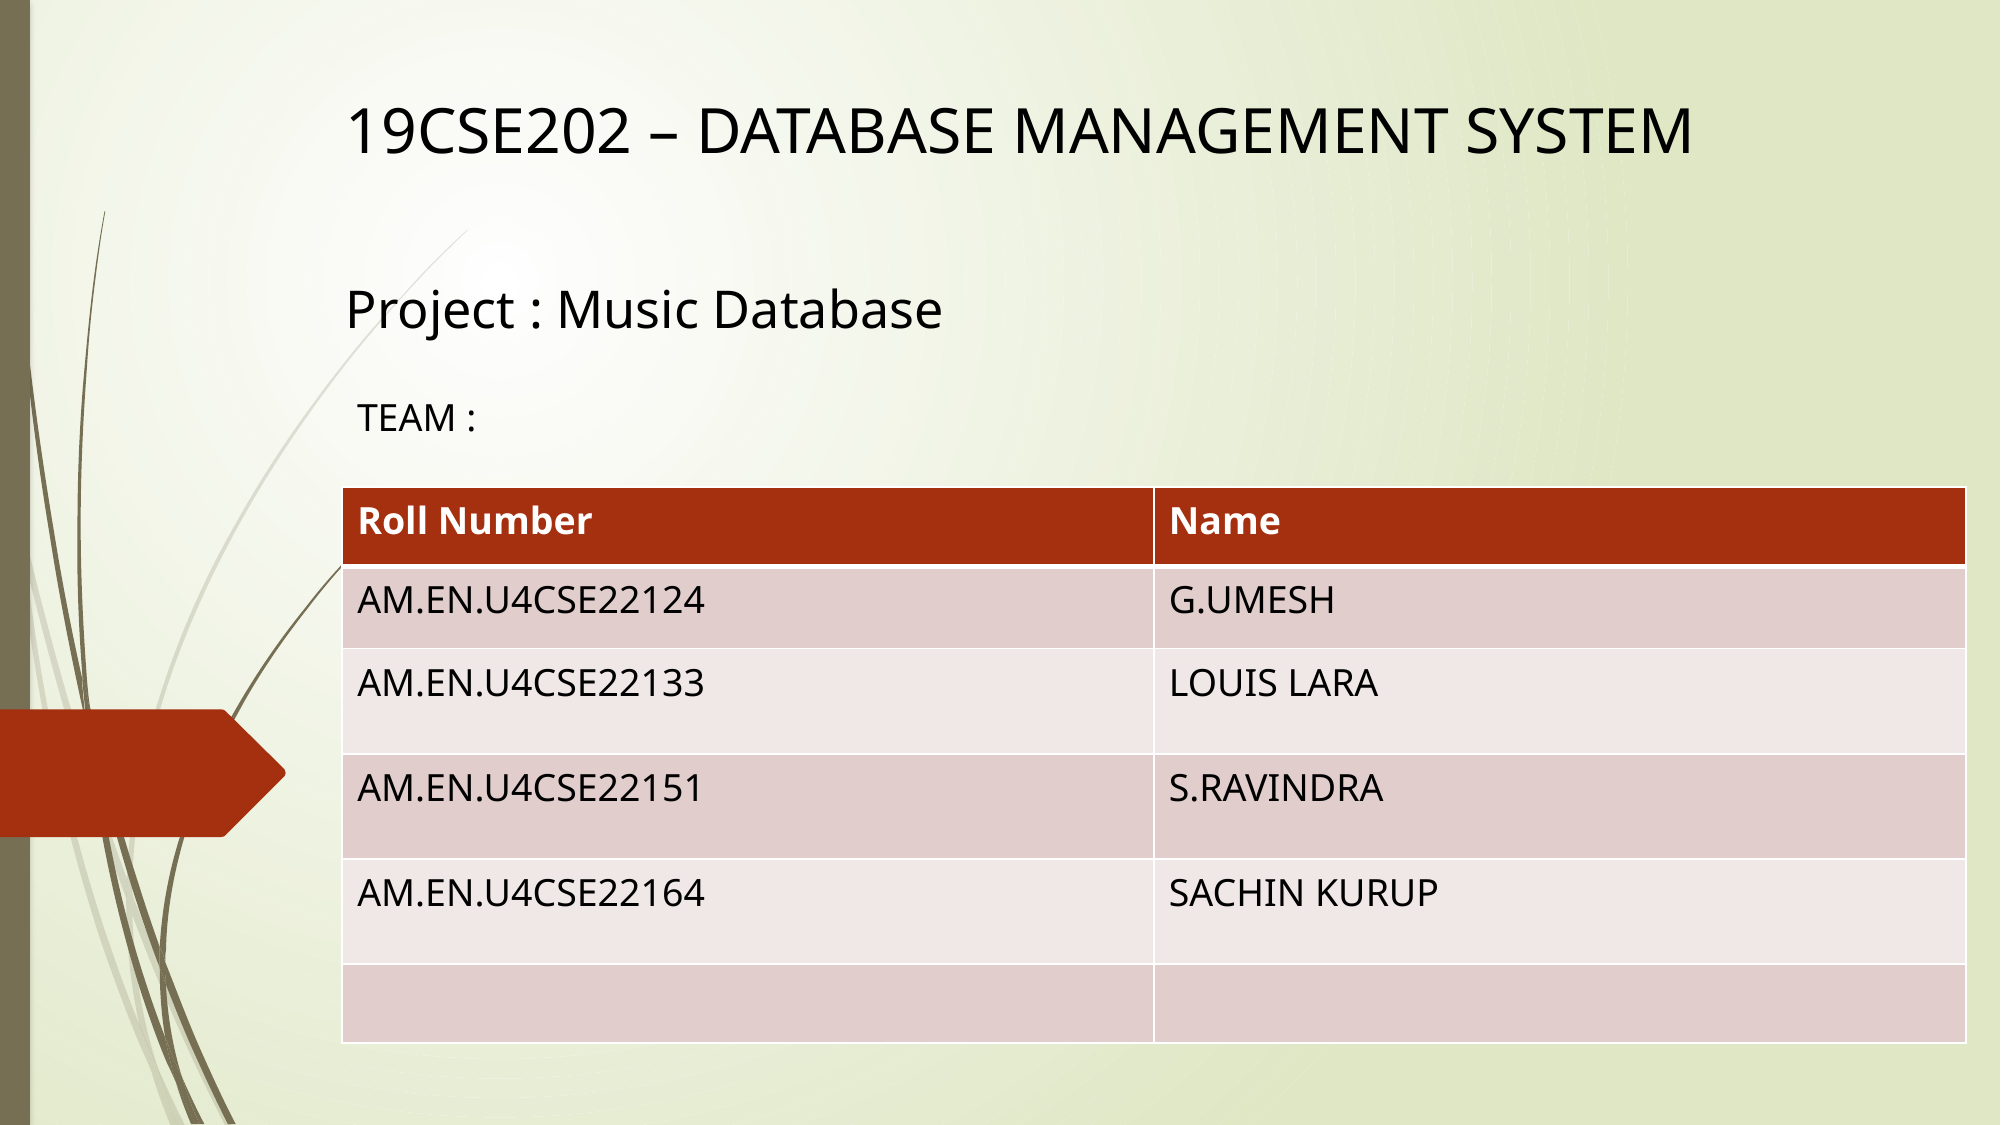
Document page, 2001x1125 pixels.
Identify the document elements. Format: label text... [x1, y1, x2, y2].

table_cell AM.EN.U4CSE22164 [343, 860, 1153, 963]
text_box 19CSE202 – DATABASE MANAGEMENT SYSTEM [330, 83, 1978, 174]
text_box Project : Music Database [330, 268, 1583, 347]
table_cell AM.EN.U4CSE22151 [343, 755, 1153, 858]
text_box TEAM : [342, 386, 2000, 447]
table_cell LOUIS LARA [1155, 649, 1965, 753]
table_cell AM.EN.U4CSE22133 [343, 649, 1153, 753]
table_header Name [1155, 488, 1965, 564]
table_header Roll Number [343, 488, 1153, 564]
table_cell SACHIN KURUP [1155, 860, 1965, 963]
table_cell S.RAVINDRA [1155, 755, 1965, 858]
table_cell [343, 965, 1153, 1042]
table_cell [1155, 965, 1965, 1042]
table_cell G.UMESH [1155, 569, 1965, 648]
table_cell AM.EN.U4CSE22124 [343, 569, 1153, 648]
